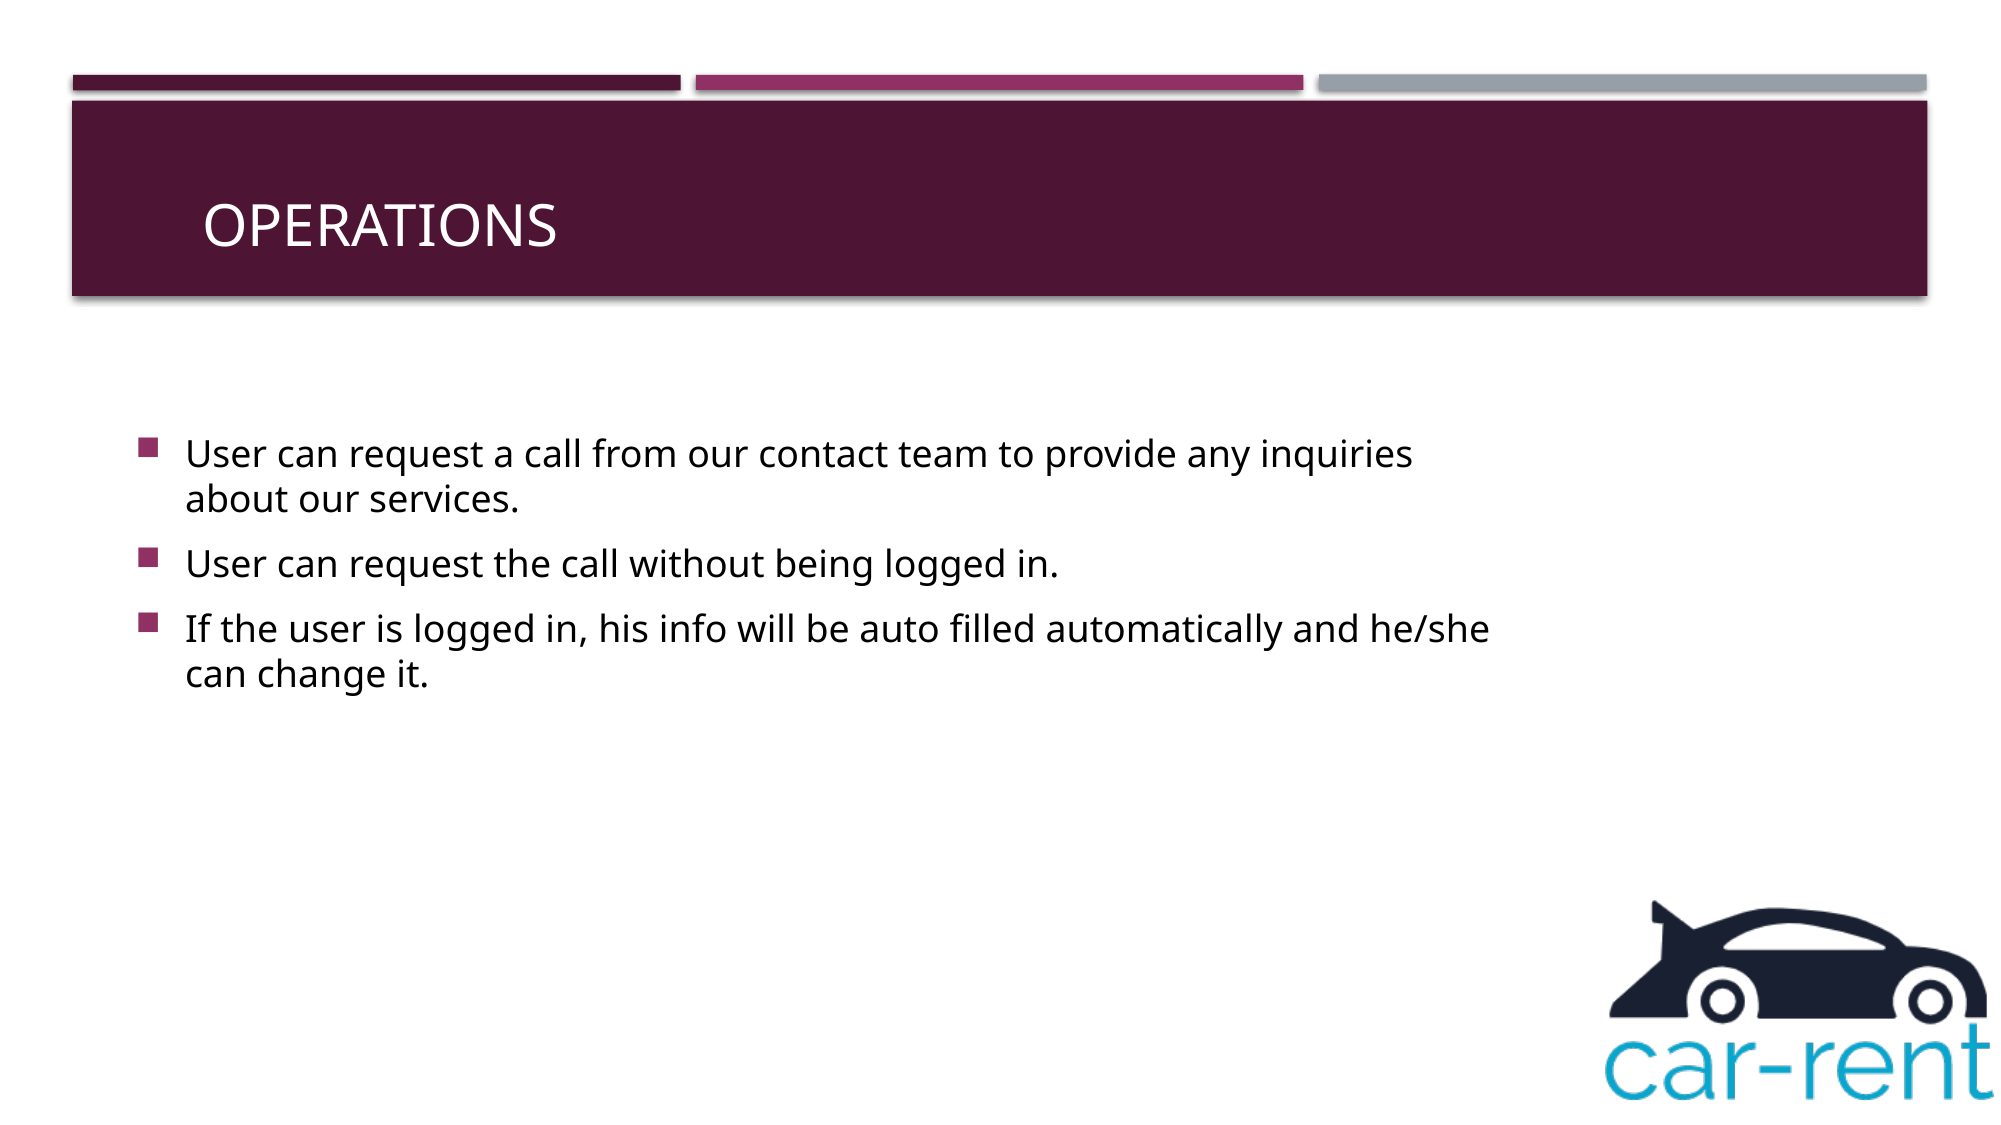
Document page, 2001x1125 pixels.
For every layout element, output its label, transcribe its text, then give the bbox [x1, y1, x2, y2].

title Operations [187, 18, 1588, 266]
list User can request a call from our contact team to provide any inquiries about our services. User can request the call without being logged in. If the user is logged in, his info will be auto filled automatically and he/she can change it. [119, 265, 1520, 859]
picture [1586, 882, 2000, 1121]
